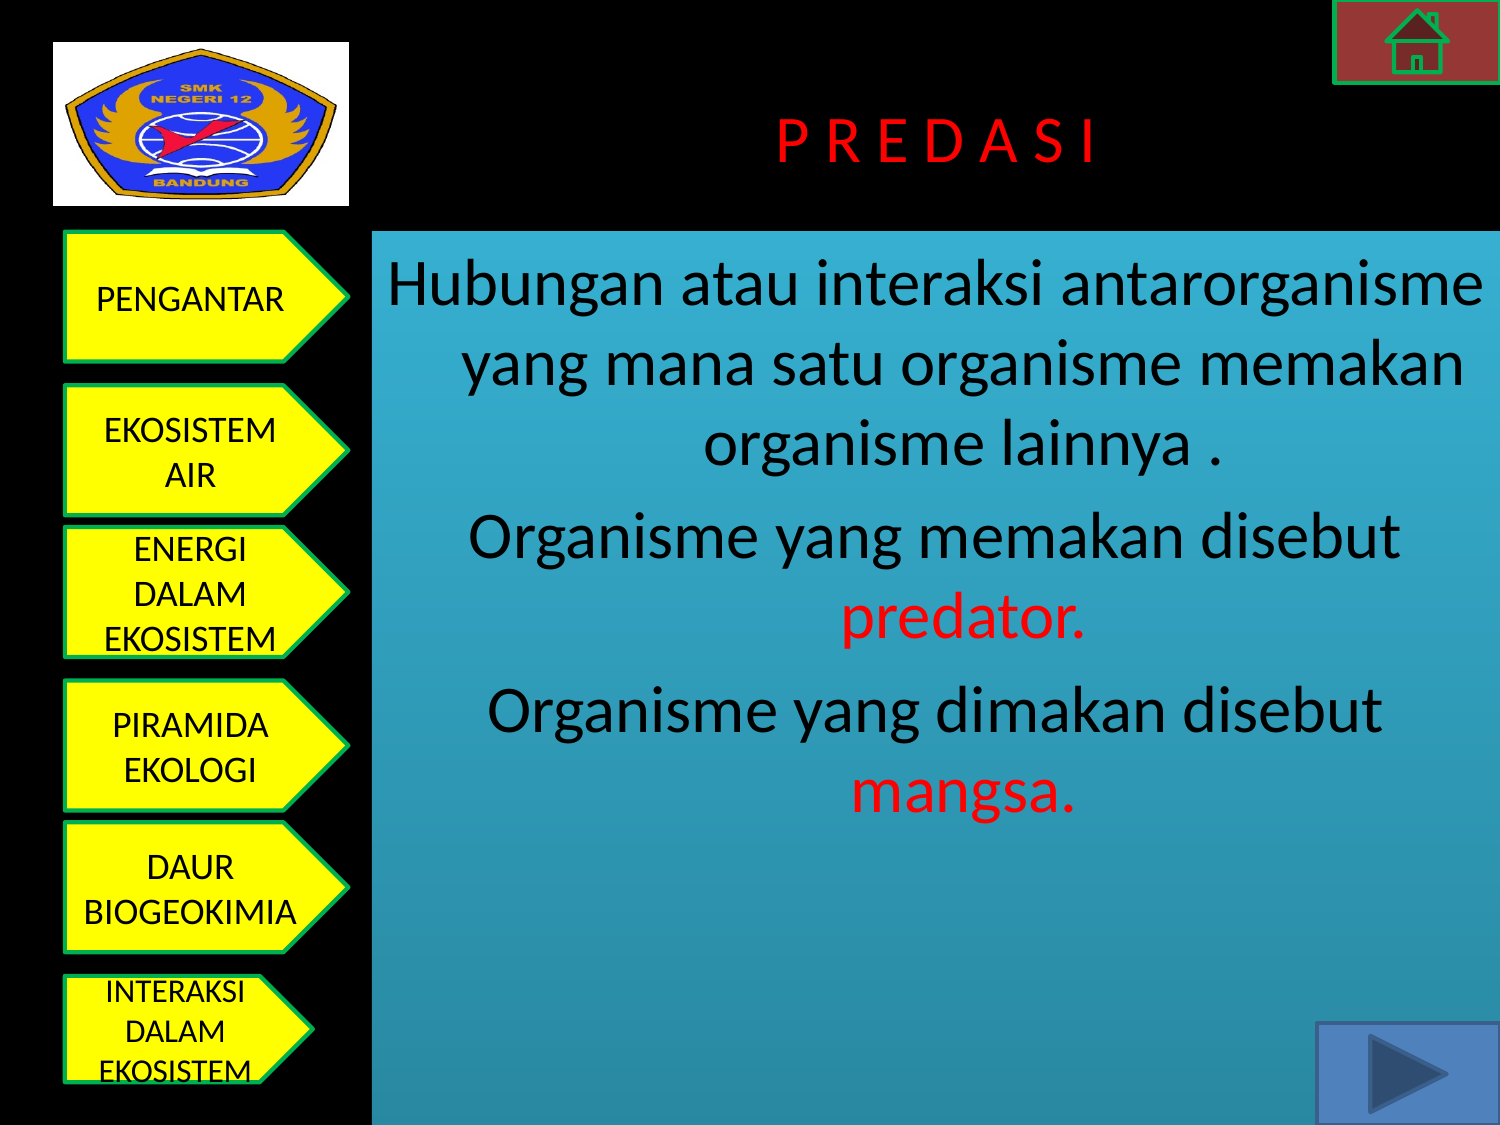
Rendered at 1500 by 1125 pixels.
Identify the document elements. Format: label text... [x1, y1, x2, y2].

list Hubungan atau interaksi antarorganisme yang mana satu organisme memakan organisme lainnya . Organisme yang memakan disebut predator. Organisme yang dimakan disebut mangsa. [371, 231, 1500, 1125]
title P R E D A S I [371, 42, 1500, 230]
text_box [1315, 1021, 1500, 1125]
picture [53, 42, 349, 206]
